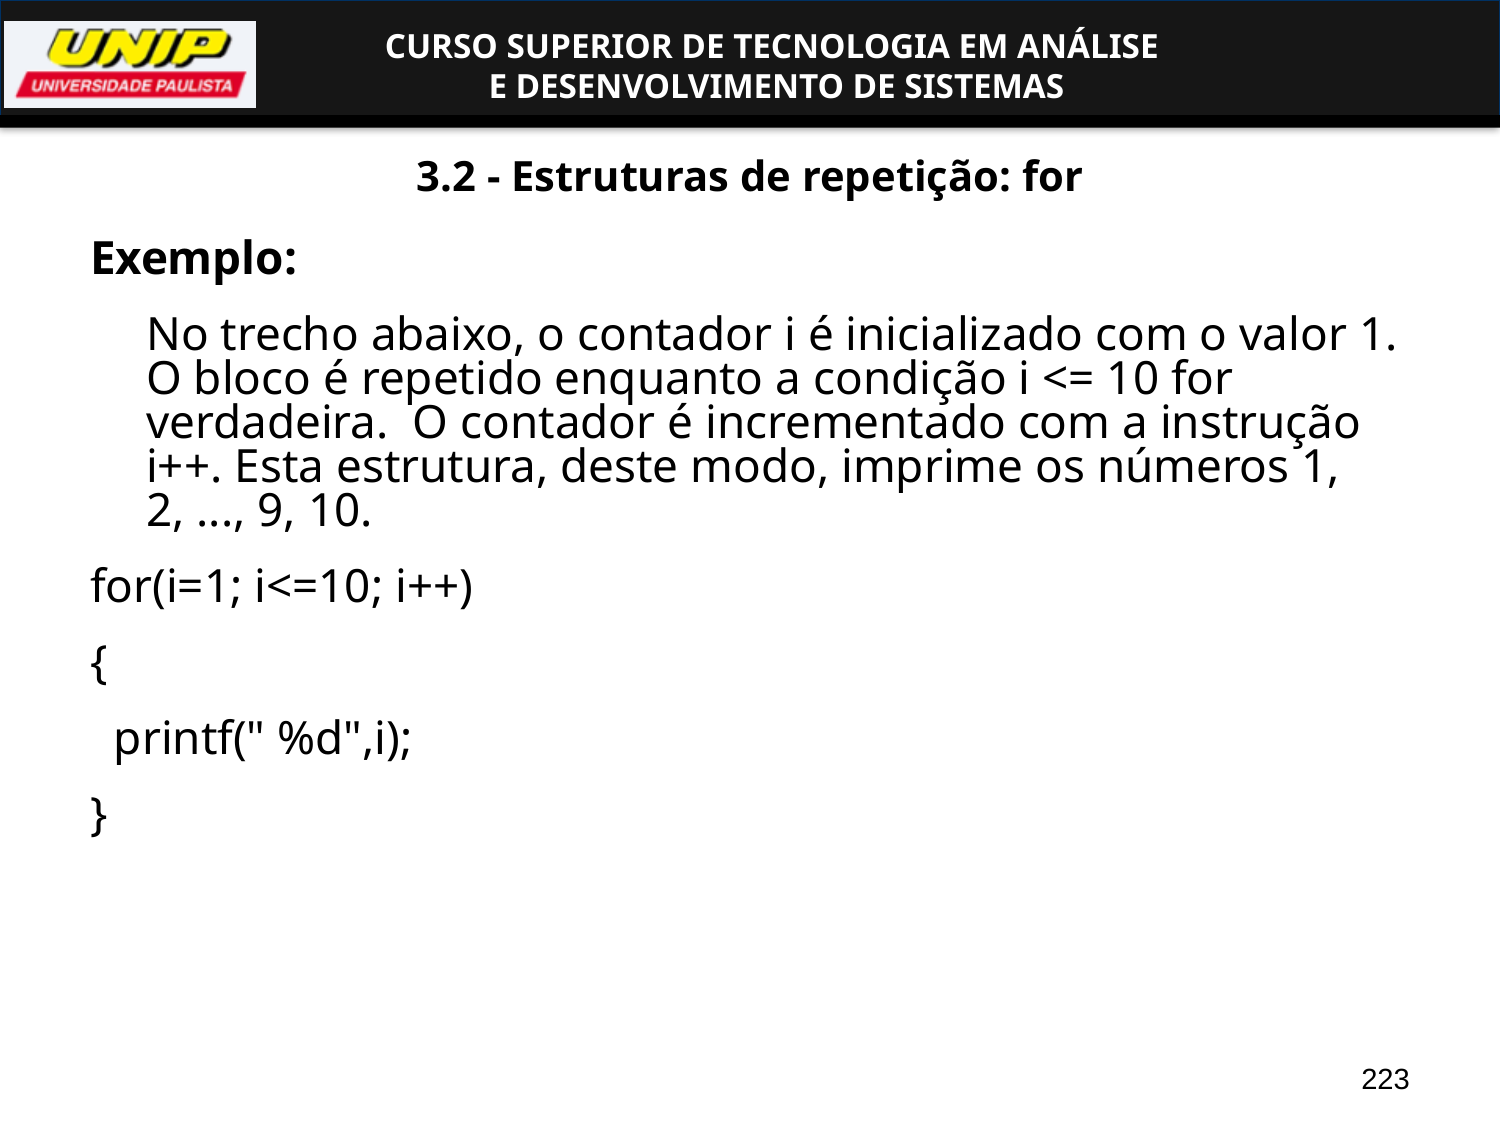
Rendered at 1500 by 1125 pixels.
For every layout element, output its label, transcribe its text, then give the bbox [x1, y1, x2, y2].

title 3.2 - Estruturas de repetição: for [75, 62, 1425, 231]
picture [4, 21, 256, 108]
list Exemplo: No trecho abaixo, o contador i é inicializado com o valor 1. O bloco é repetido enquanto a condição i <= 10 for verdadeira. O contador é incrementado com a instrução i++. Esta estrutura, deste modo, imprime os números 1, 2, ..., 9, 10. for(i=1; i<=10; i++) { printf(" %d",i); } [75, 231, 1425, 988]
slide_number 223 [1074, 1024, 1425, 1103]
